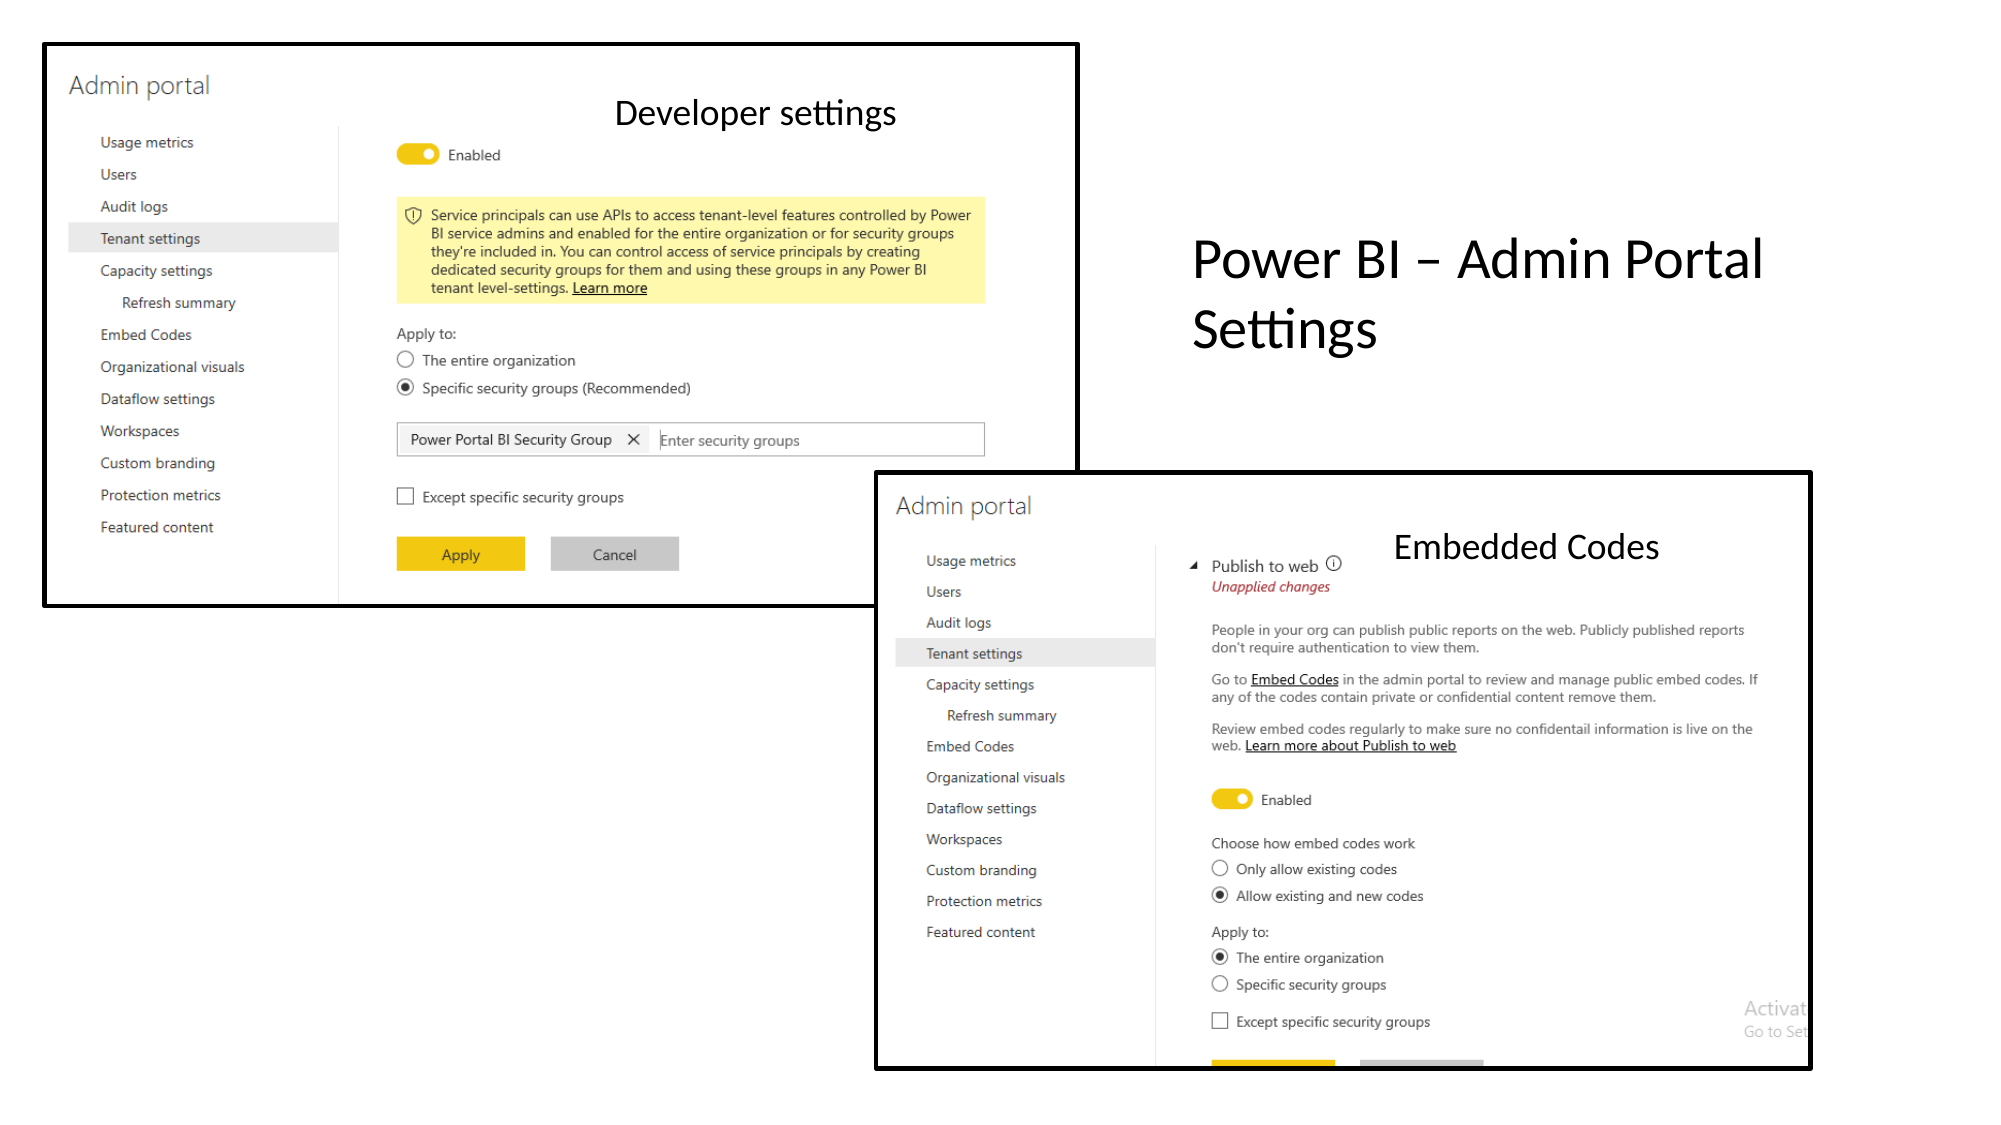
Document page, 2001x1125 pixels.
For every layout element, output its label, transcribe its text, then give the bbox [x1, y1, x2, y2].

picture [46, 46, 1809, 1067]
text_box Power BI – Admin Portal Settings [1177, 212, 1859, 368]
